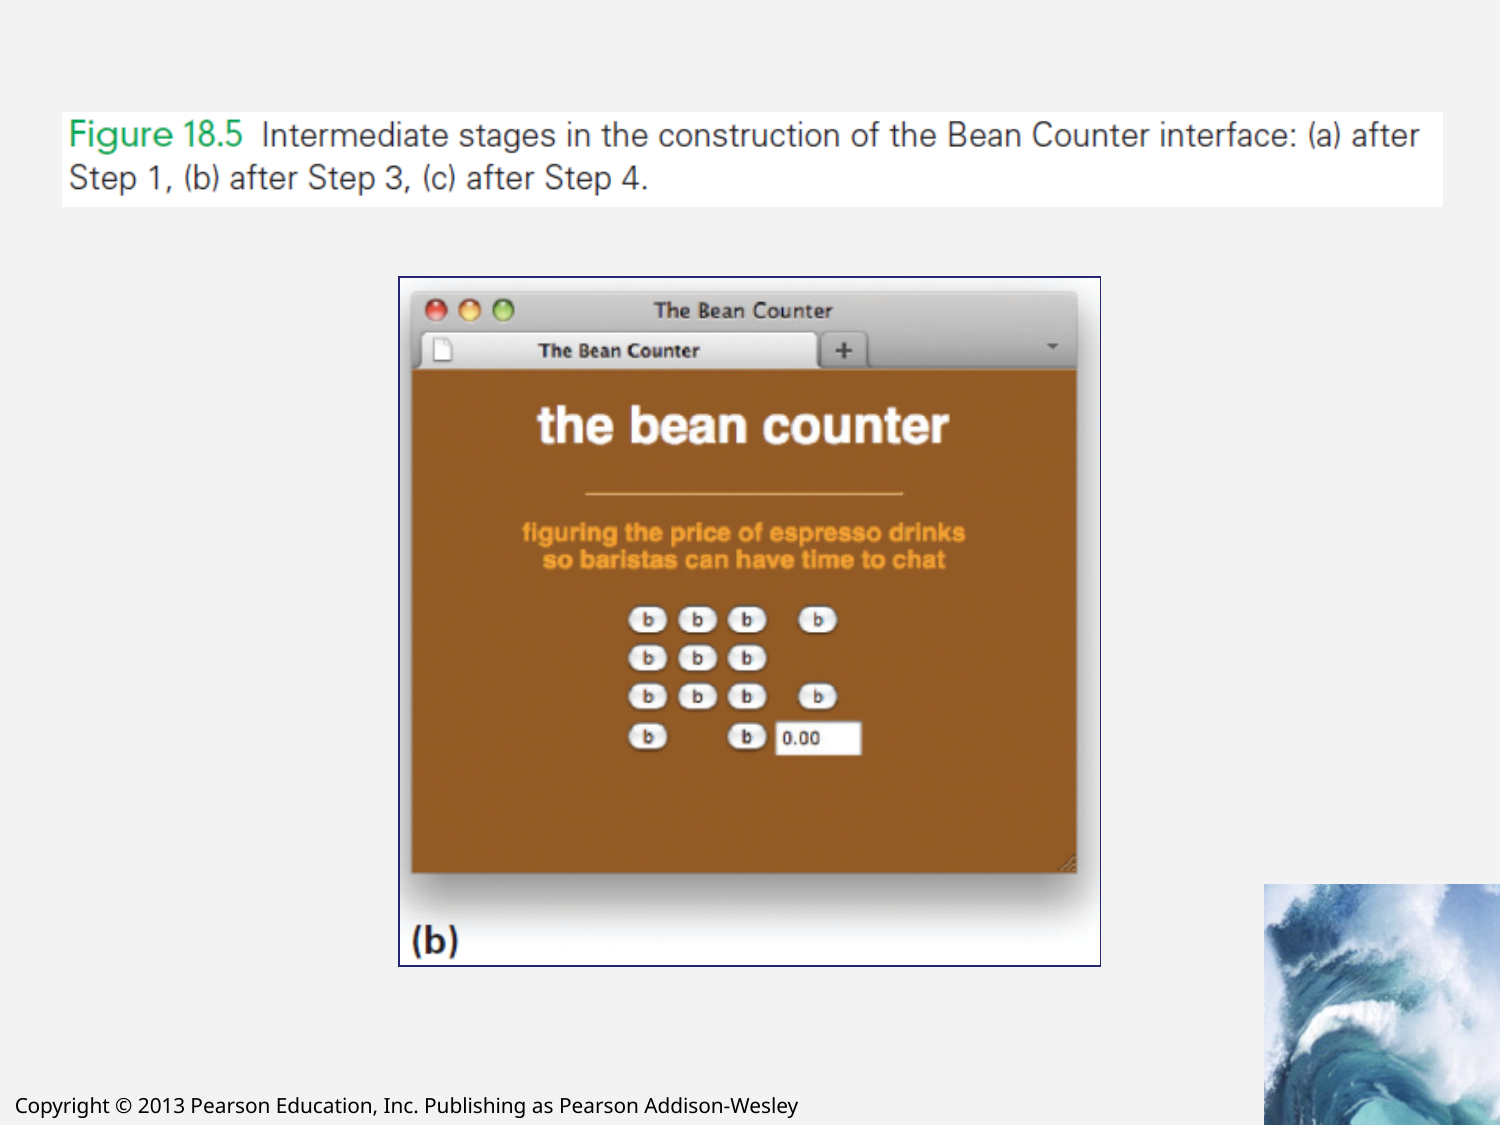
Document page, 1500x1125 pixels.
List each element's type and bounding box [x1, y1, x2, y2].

list [399, 277, 1101, 966]
picture [1264, 884, 1500, 1125]
picture [62, 112, 1443, 207]
